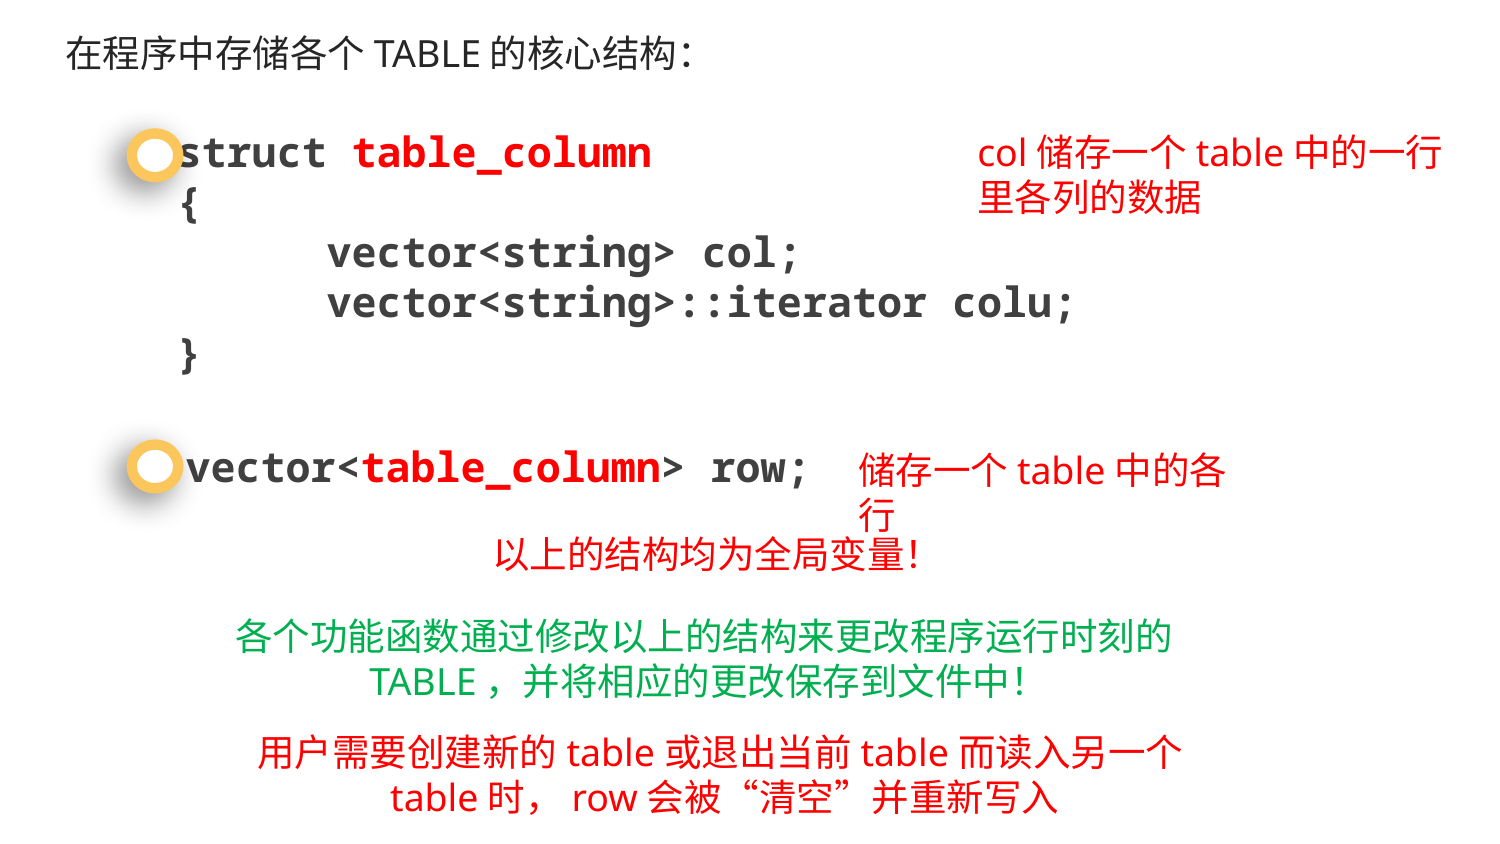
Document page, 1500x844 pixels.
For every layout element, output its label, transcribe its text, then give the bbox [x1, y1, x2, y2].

text_box vector<table_column> row; [170, 433, 826, 499]
text_box struct table_column { vector<string> col; vector<string>::iterator colu; } [161, 118, 1092, 384]
text_box [129, 442, 181, 491]
text_box 用户需要创建新的table或退出当前table而读入另一个table时，row会被“清空”并重新写入 [234, 721, 1215, 826]
text_box col储存一个table中的一行里各列的数据 [962, 121, 1468, 227]
text_box [763, 197, 775, 258]
text_box 在程序中存储各个TABLE的核心结构： [50, 22, 730, 83]
text_box 各个功能函数通过修改以上的结构来更改程序运行时刻的TABLE，并将相应的更改保存到文件中！ [218, 605, 1199, 711]
text_box 储存一个table中的各行 [843, 439, 1273, 545]
text_box 以上的结构均为全局变量！ [477, 523, 973, 584]
text_box [129, 131, 181, 180]
